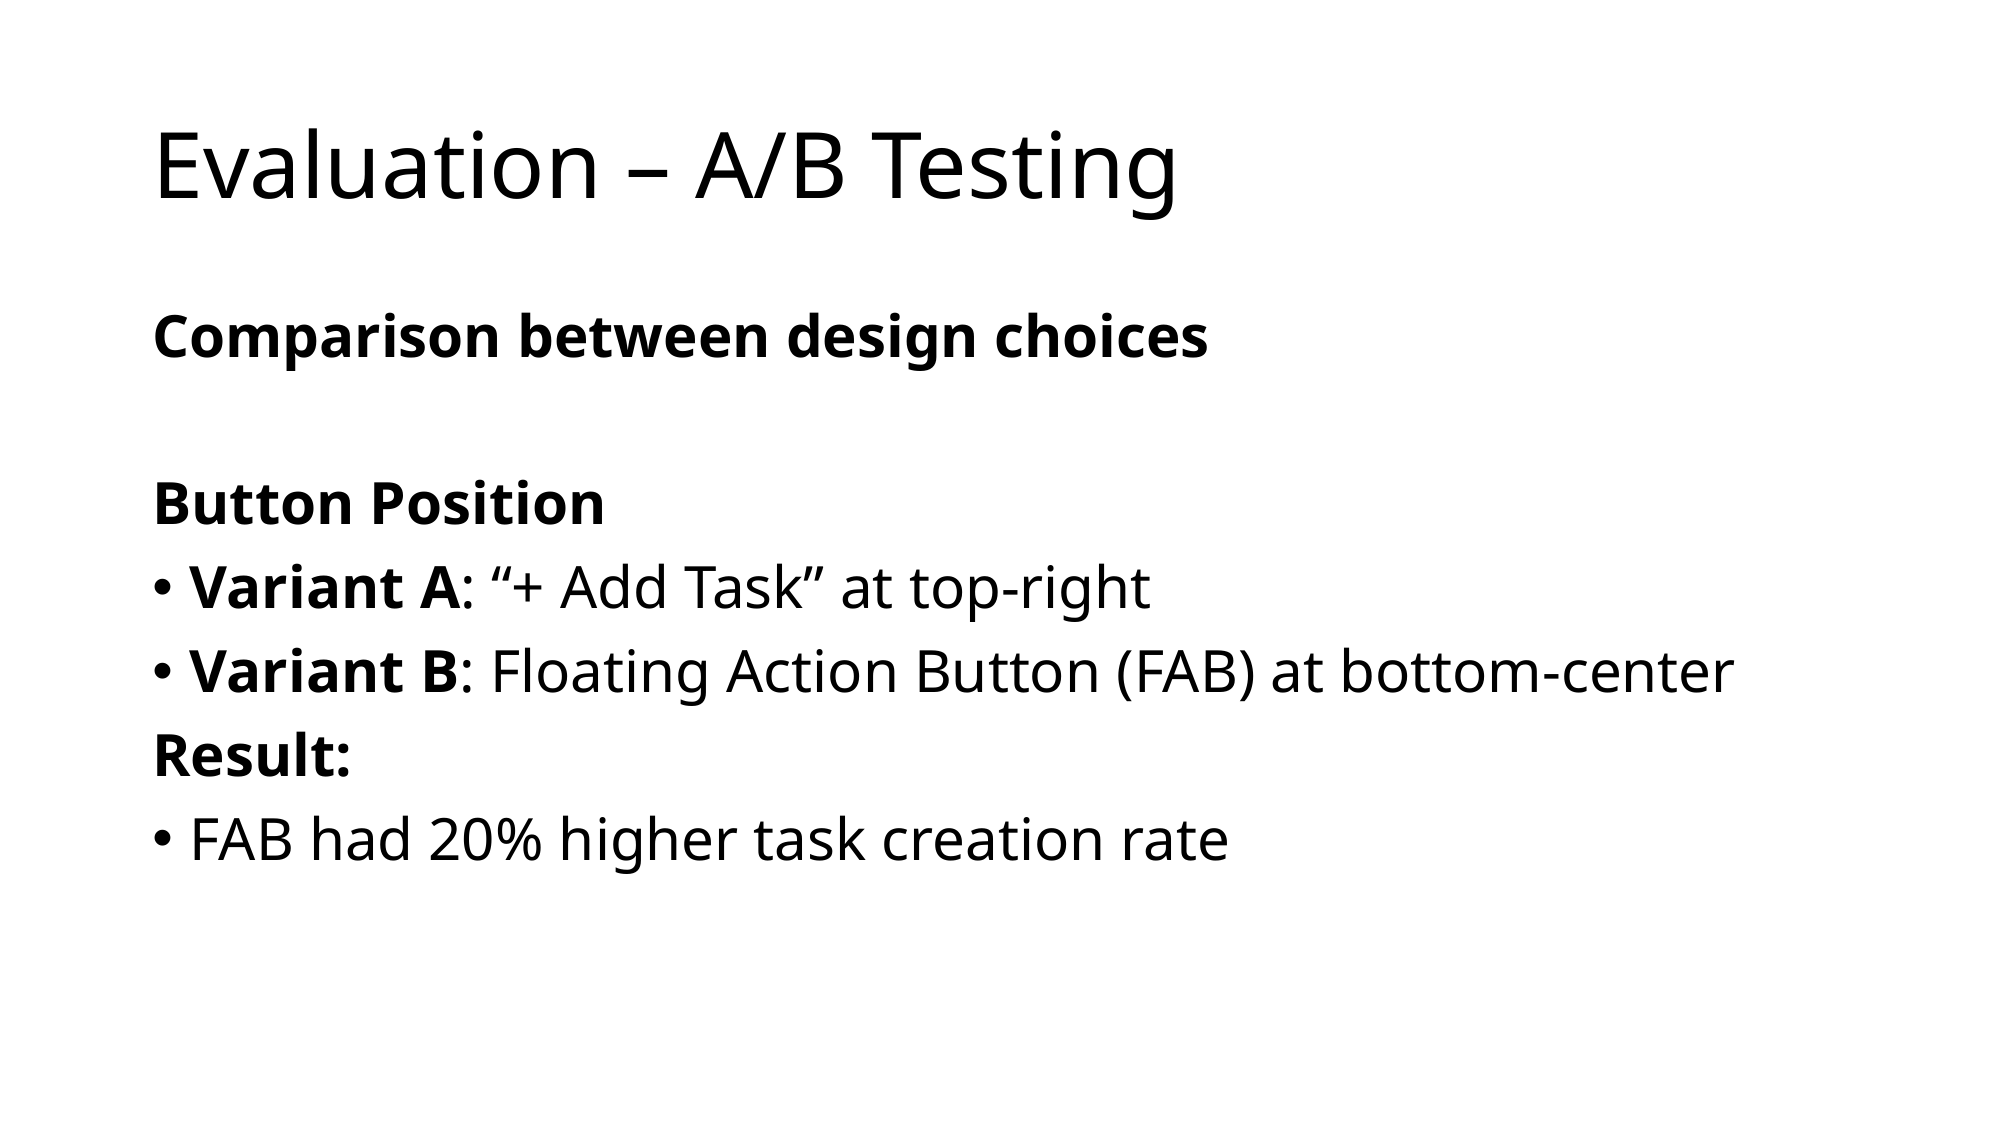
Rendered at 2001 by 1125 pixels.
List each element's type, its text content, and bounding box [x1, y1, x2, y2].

list Comparison between design choices Button Position Variant A: “+ Add Task” at top-right Variant B: Floating Action Button (FAB) at bottom-center Result: FAB had 20% higher task creation rate [137, 299, 1863, 1014]
title Evaluation – A/B Testing [137, 59, 1863, 278]
